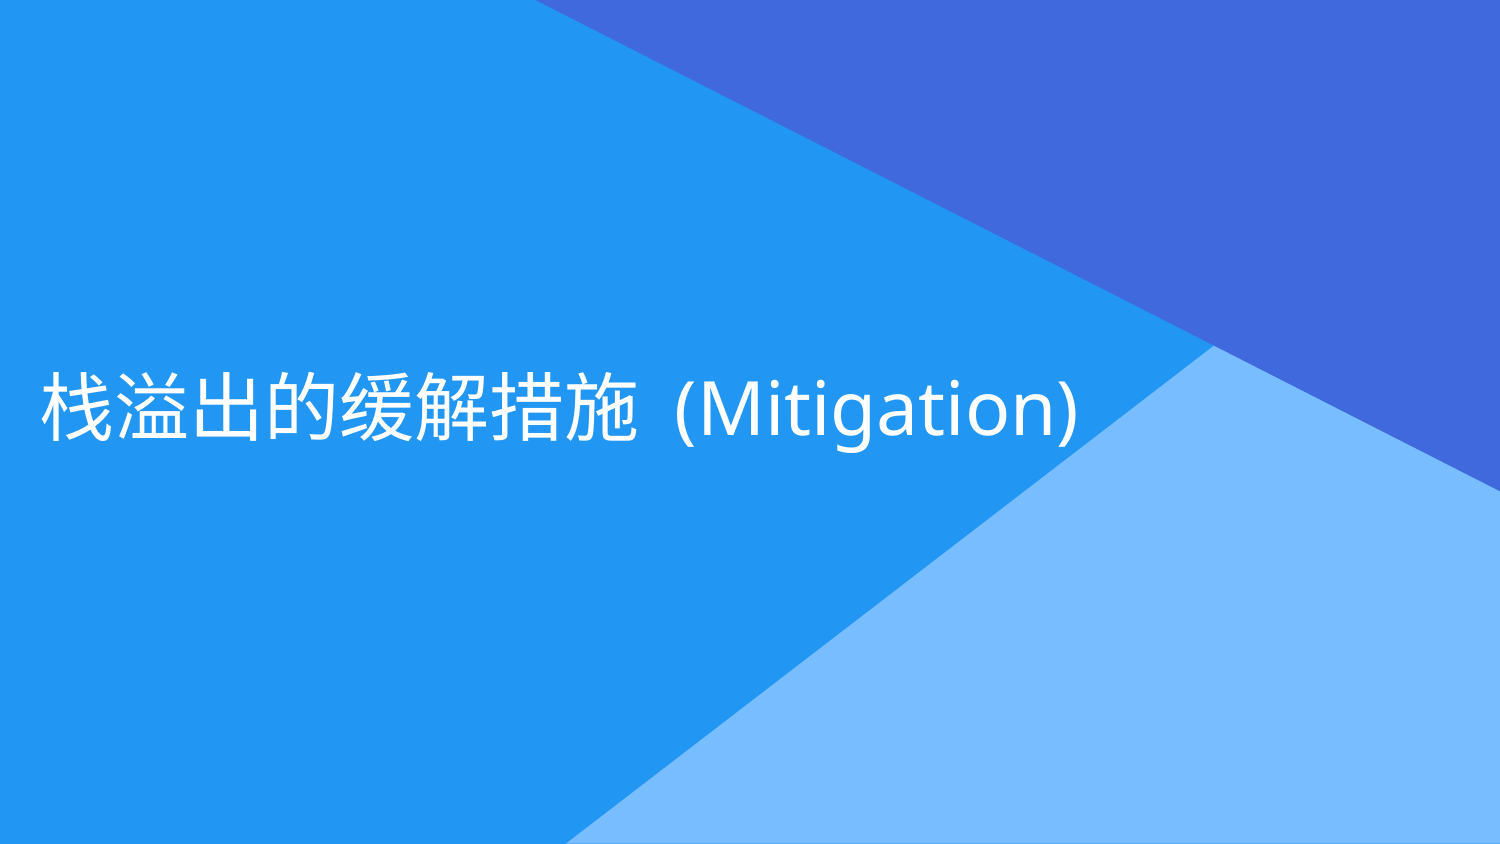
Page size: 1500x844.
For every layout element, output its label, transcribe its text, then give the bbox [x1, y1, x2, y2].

title 栈溢出的缓解措施 (Mitigation) [0, 255, 1349, 422]
